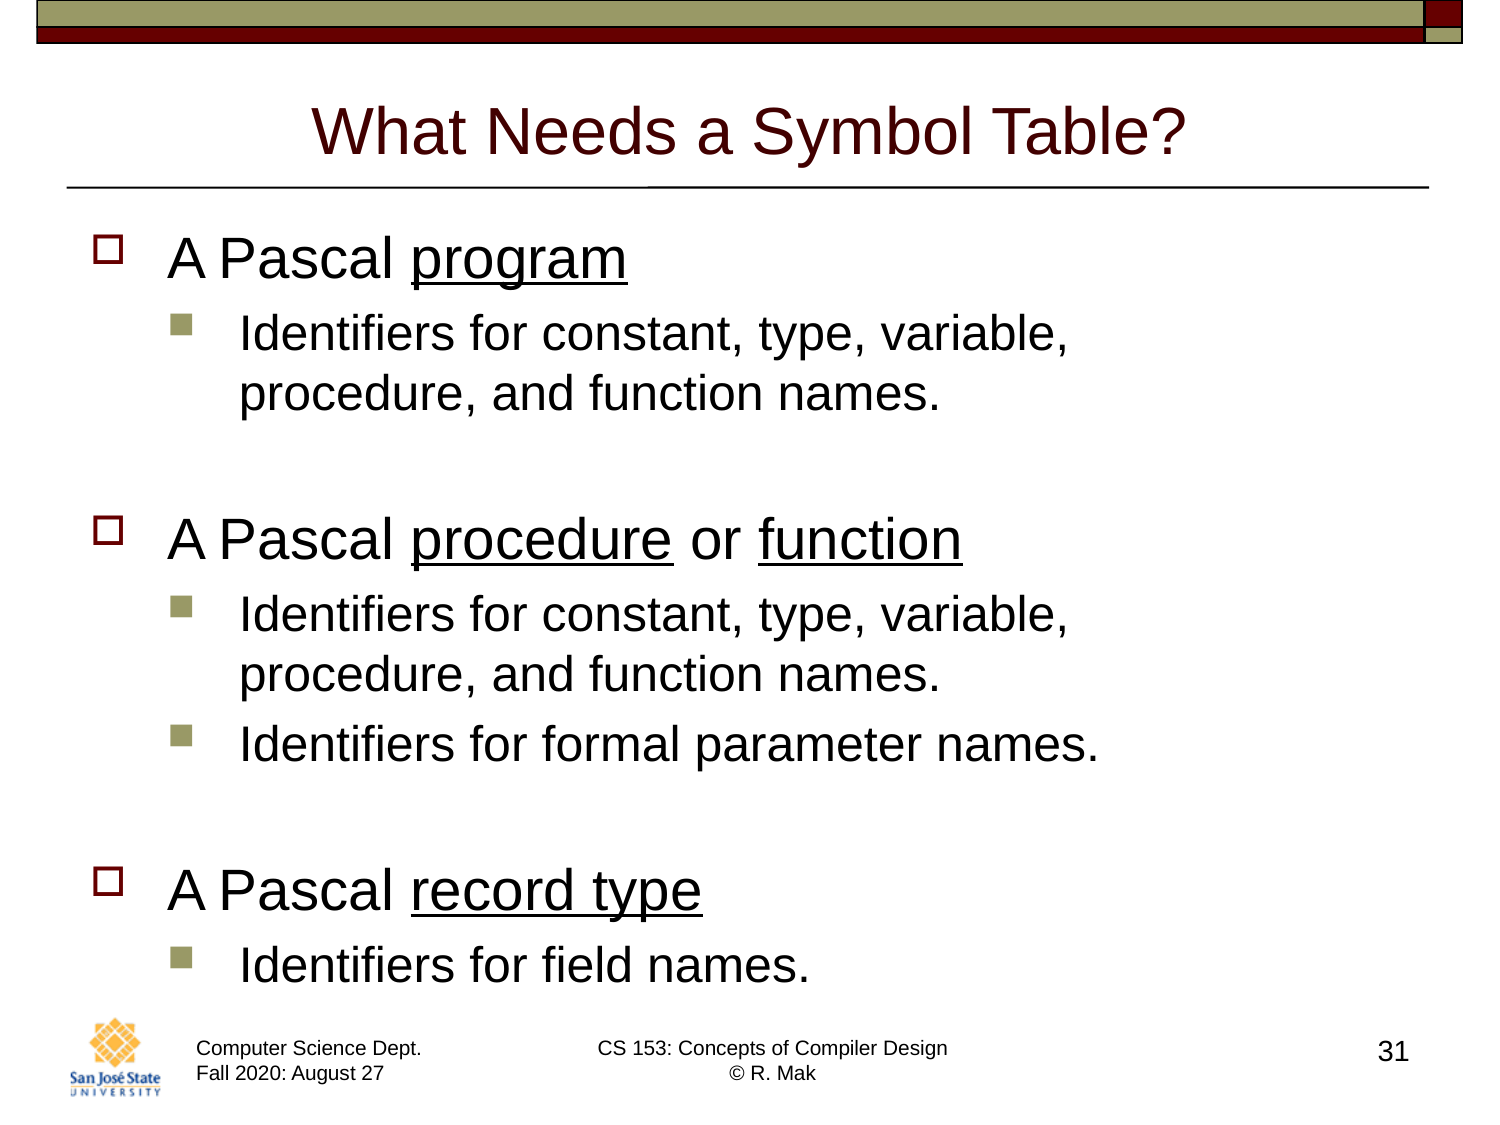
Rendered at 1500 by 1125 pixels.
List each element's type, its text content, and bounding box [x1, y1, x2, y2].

picture [60, 1012, 166, 1112]
list A Pascal program Identifiers for constant, type, variable, procedure, and function names. A Pascal procedure or function Identifiers for constant, type, variable, procedure, and function names. Identifiers for formal parameter names. A Pascal record type Identifiers for field names. [75, 212, 1425, 1006]
title What Needs a Symbol Table? [75, 67, 1425, 175]
slide_number 31 [1320, 1025, 1425, 1100]
